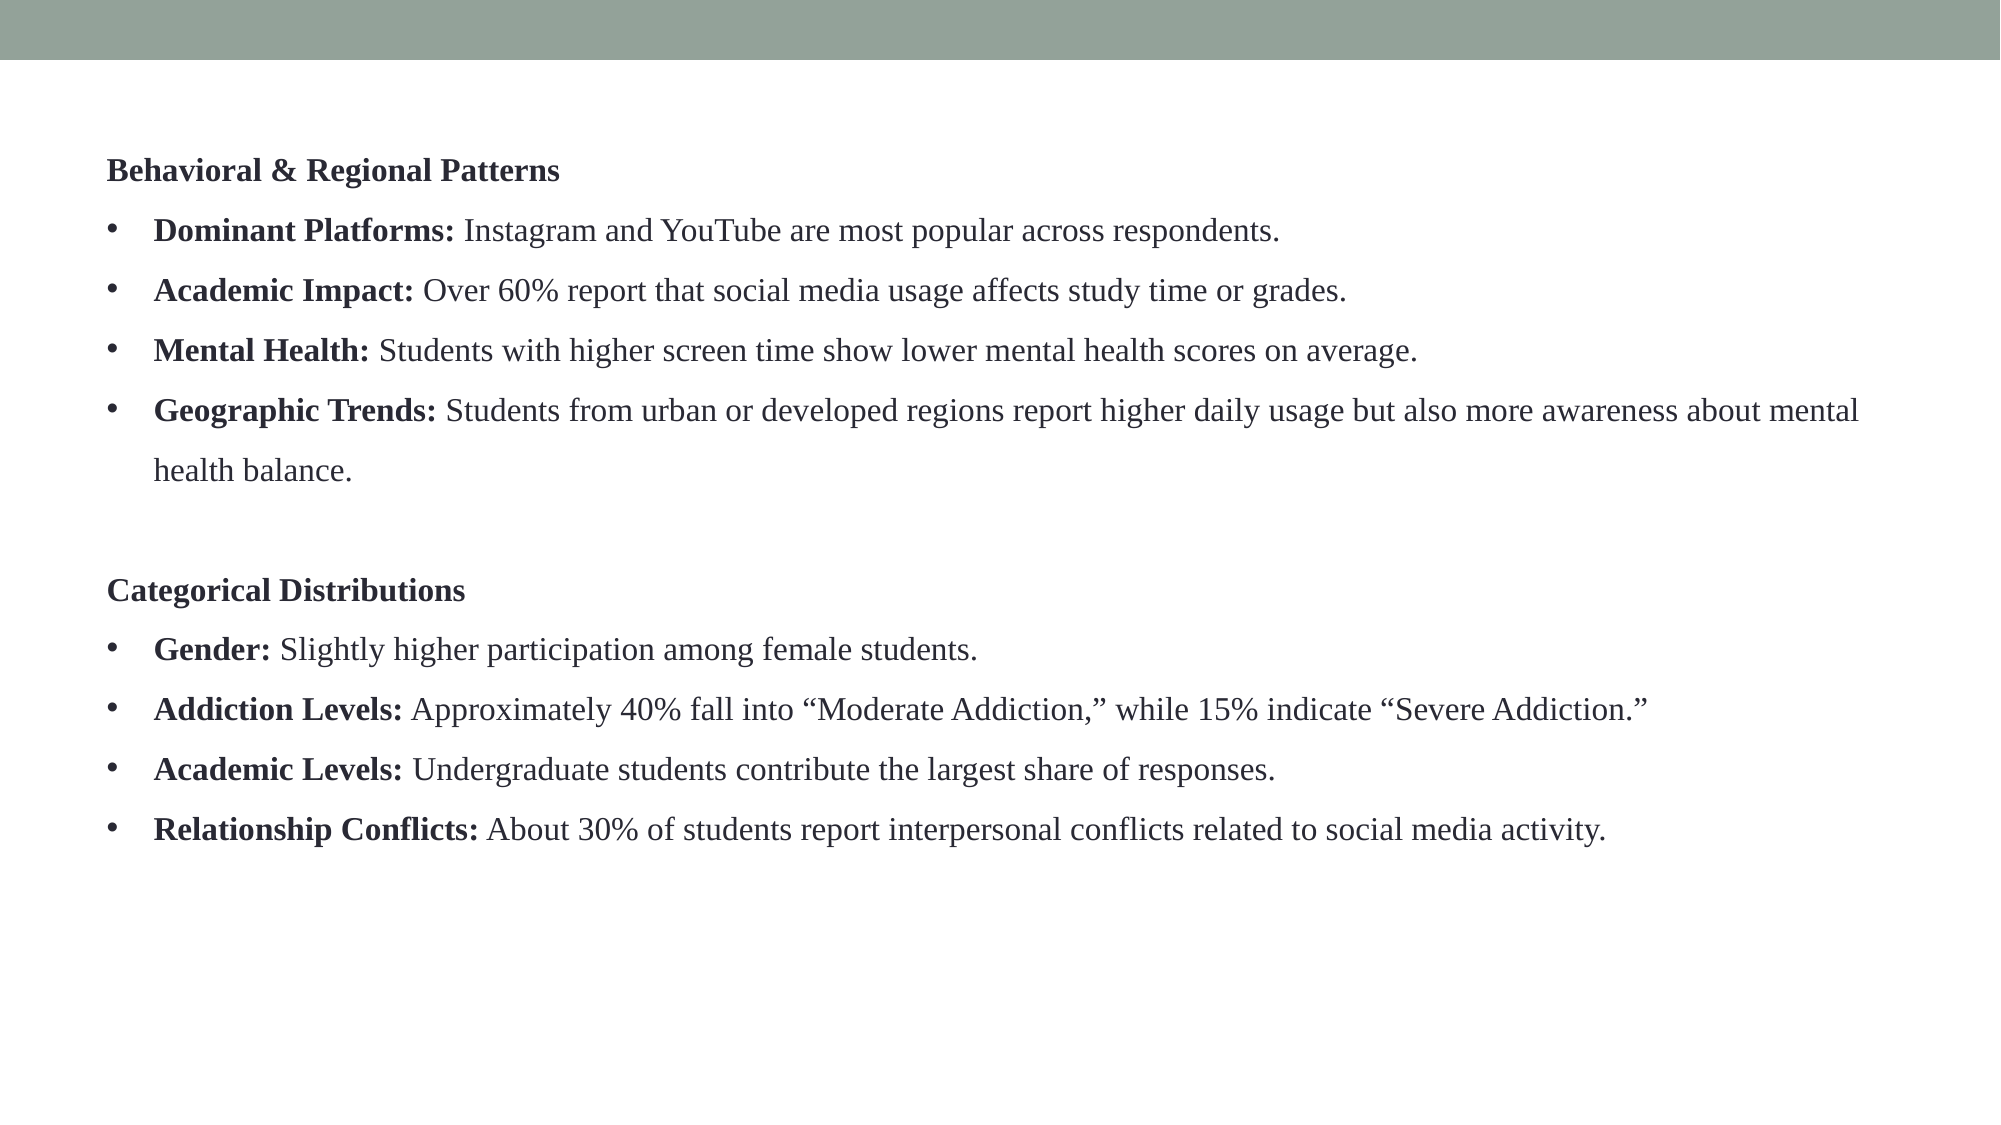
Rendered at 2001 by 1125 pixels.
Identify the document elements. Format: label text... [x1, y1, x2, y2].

text_box Behavioral & Regional Patterns Dominant Platforms: Instagram and YouTube are most popular across respondents. Academic Impact: Over 60% report that social media usage affects study time or grades. Mental Health: Students with higher screen time show lower mental health scores on average. Geographic Trends: Students from urban or developed regions report higher daily usage but also more awareness about mental health balance. Categorical Distributions Gender: Slightly higher participation among female students. Addiction Levels: Approximately 40% fall into “Moderate Addiction,” while 15% indicate “Severe Addiction.” Academic Levels: Undergraduate students contribute the largest share of responses. Relationship Conflicts: About 30% of students report interpersonal conflicts related to social media activity. [91, 121, 1938, 855]
